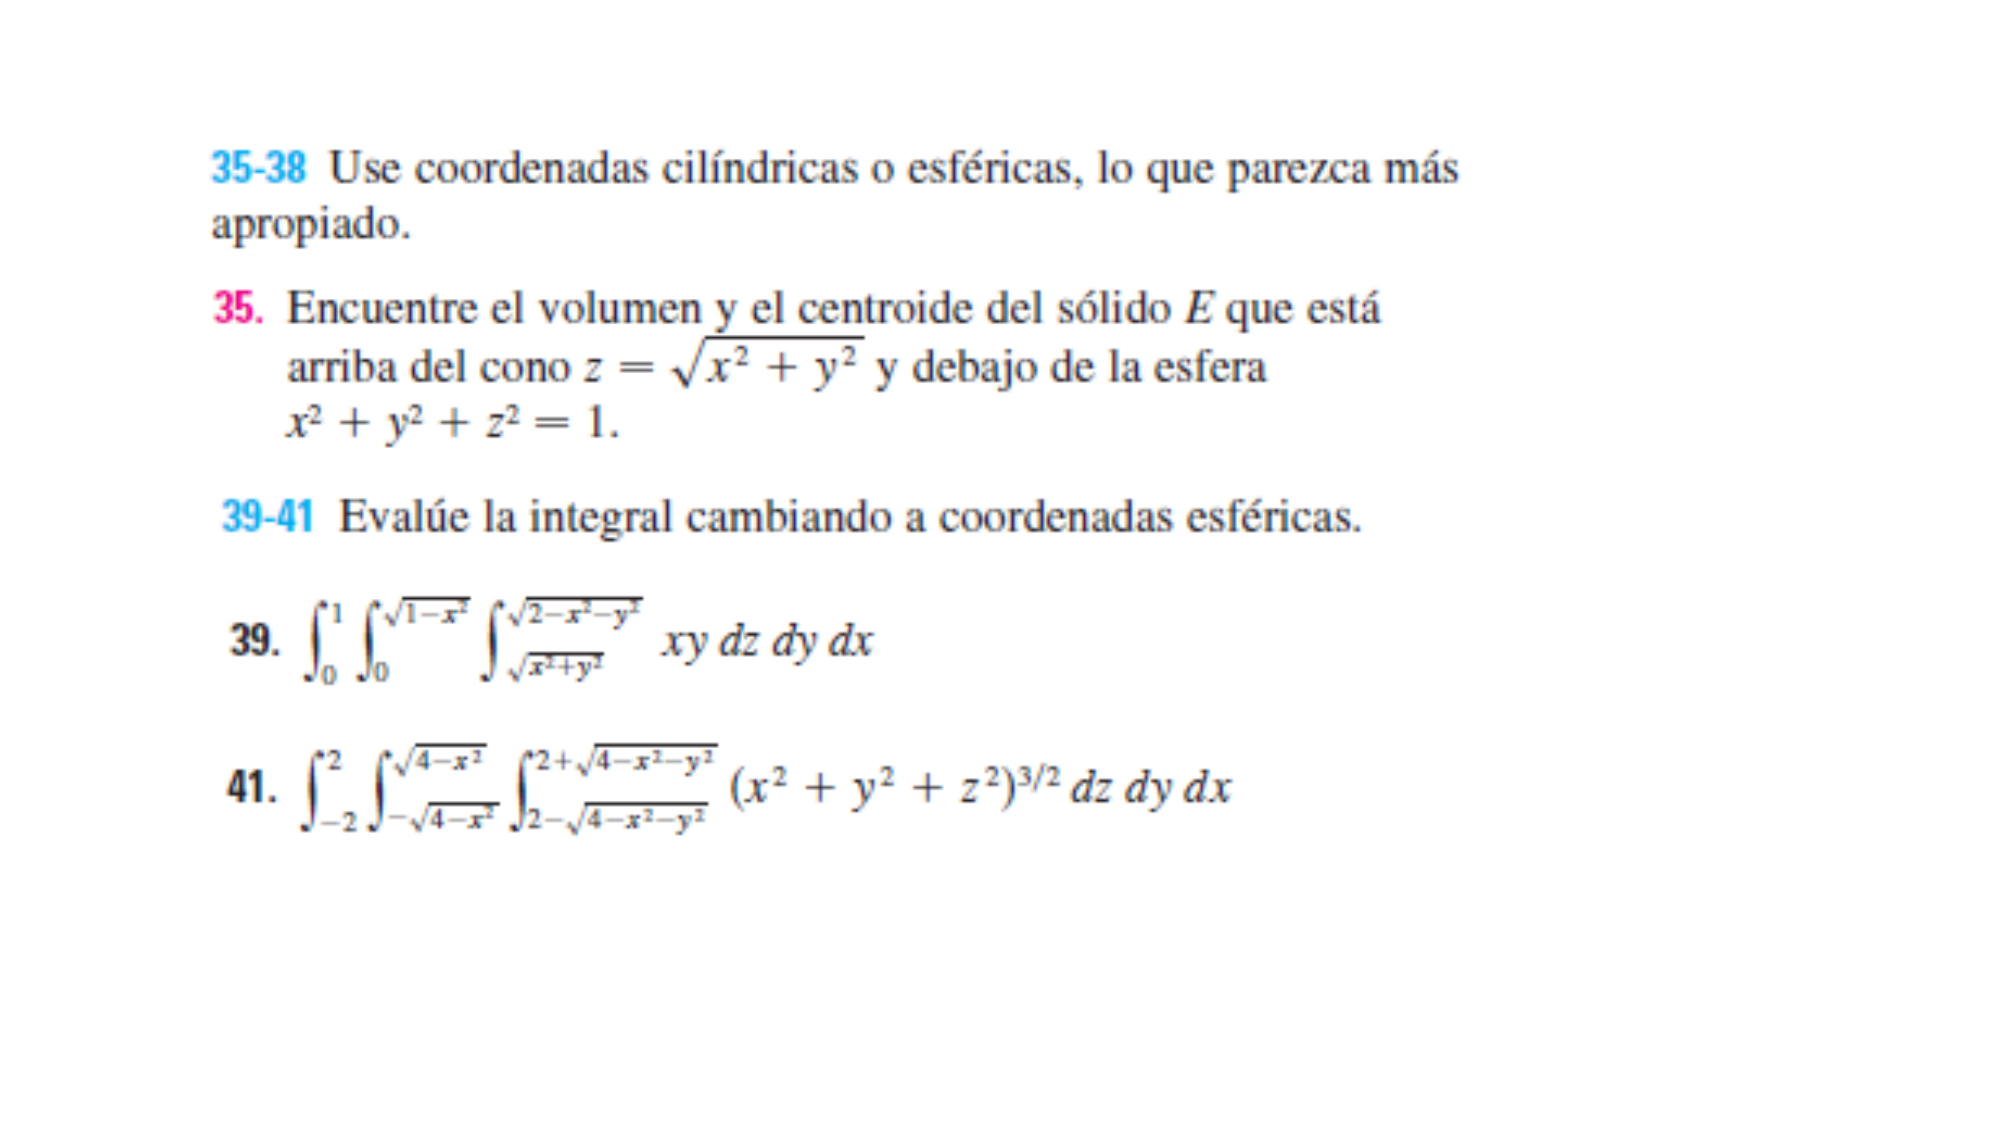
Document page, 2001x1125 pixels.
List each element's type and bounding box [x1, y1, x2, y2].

picture [159, 109, 1478, 862]
